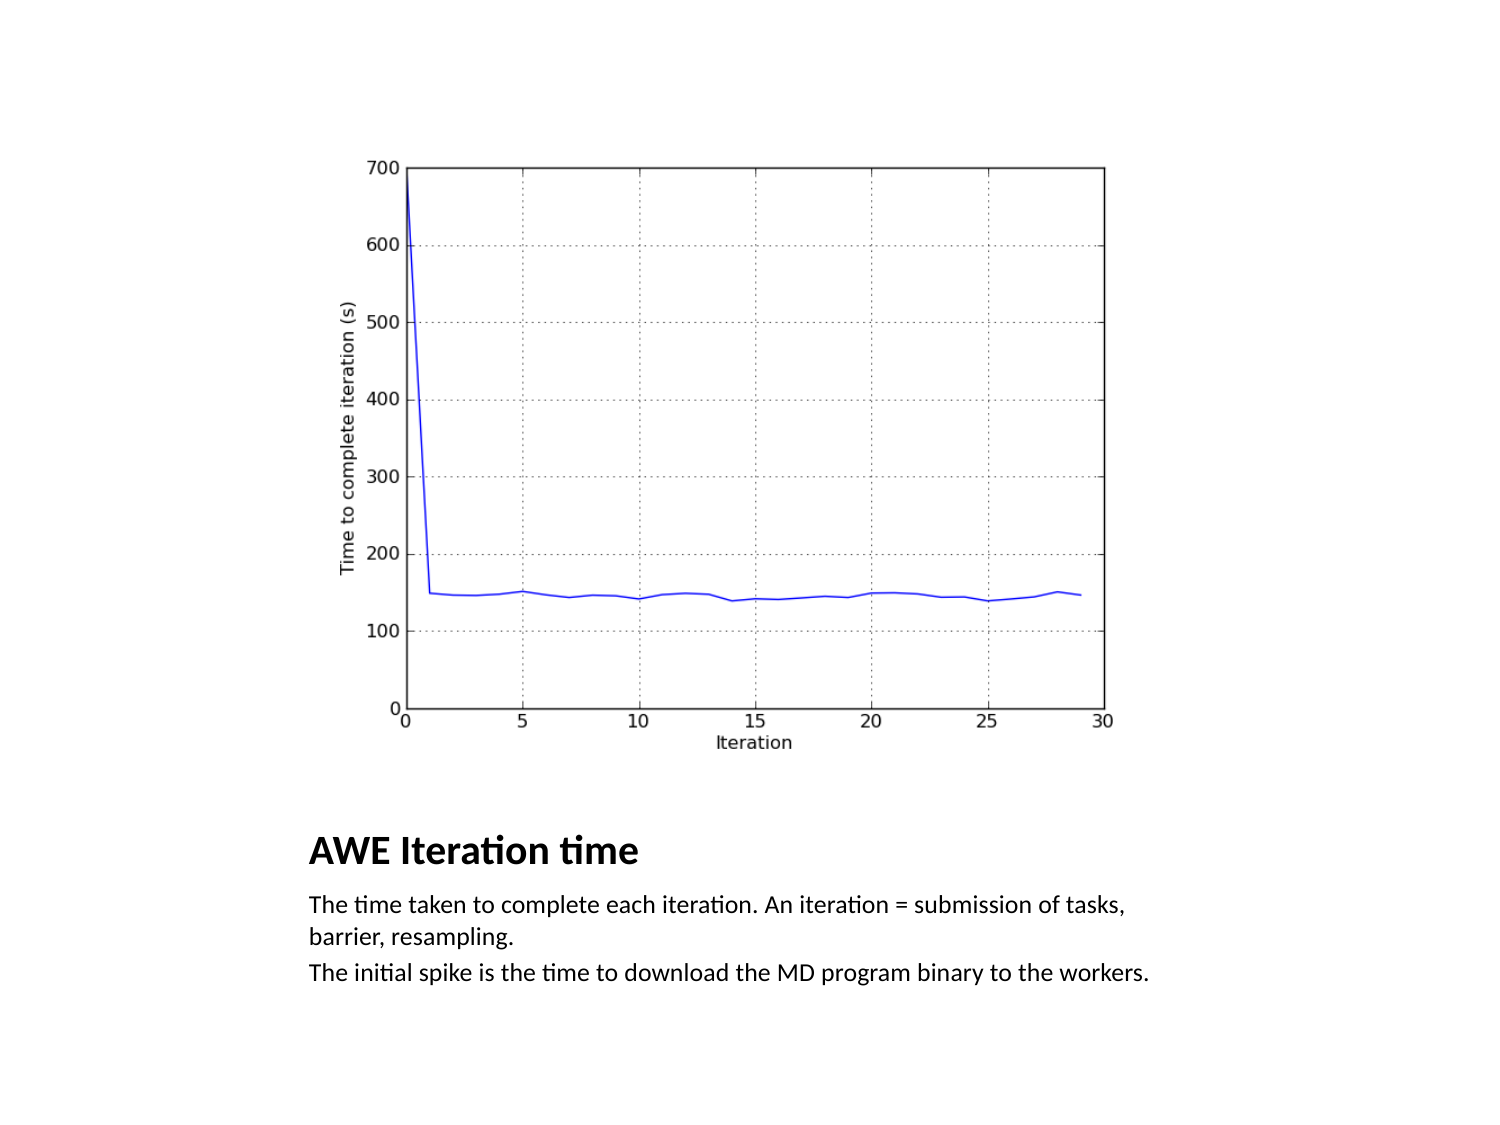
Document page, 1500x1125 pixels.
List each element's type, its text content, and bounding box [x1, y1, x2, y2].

picture [293, 100, 1195, 776]
title AWE Iteration time [294, 787, 1194, 880]
list The time taken to complete each iteration. An iteration = submission of tasks, barrier, resampling. The initial spike is the time to download the MD program binary to the workers. [294, 880, 1194, 1013]
